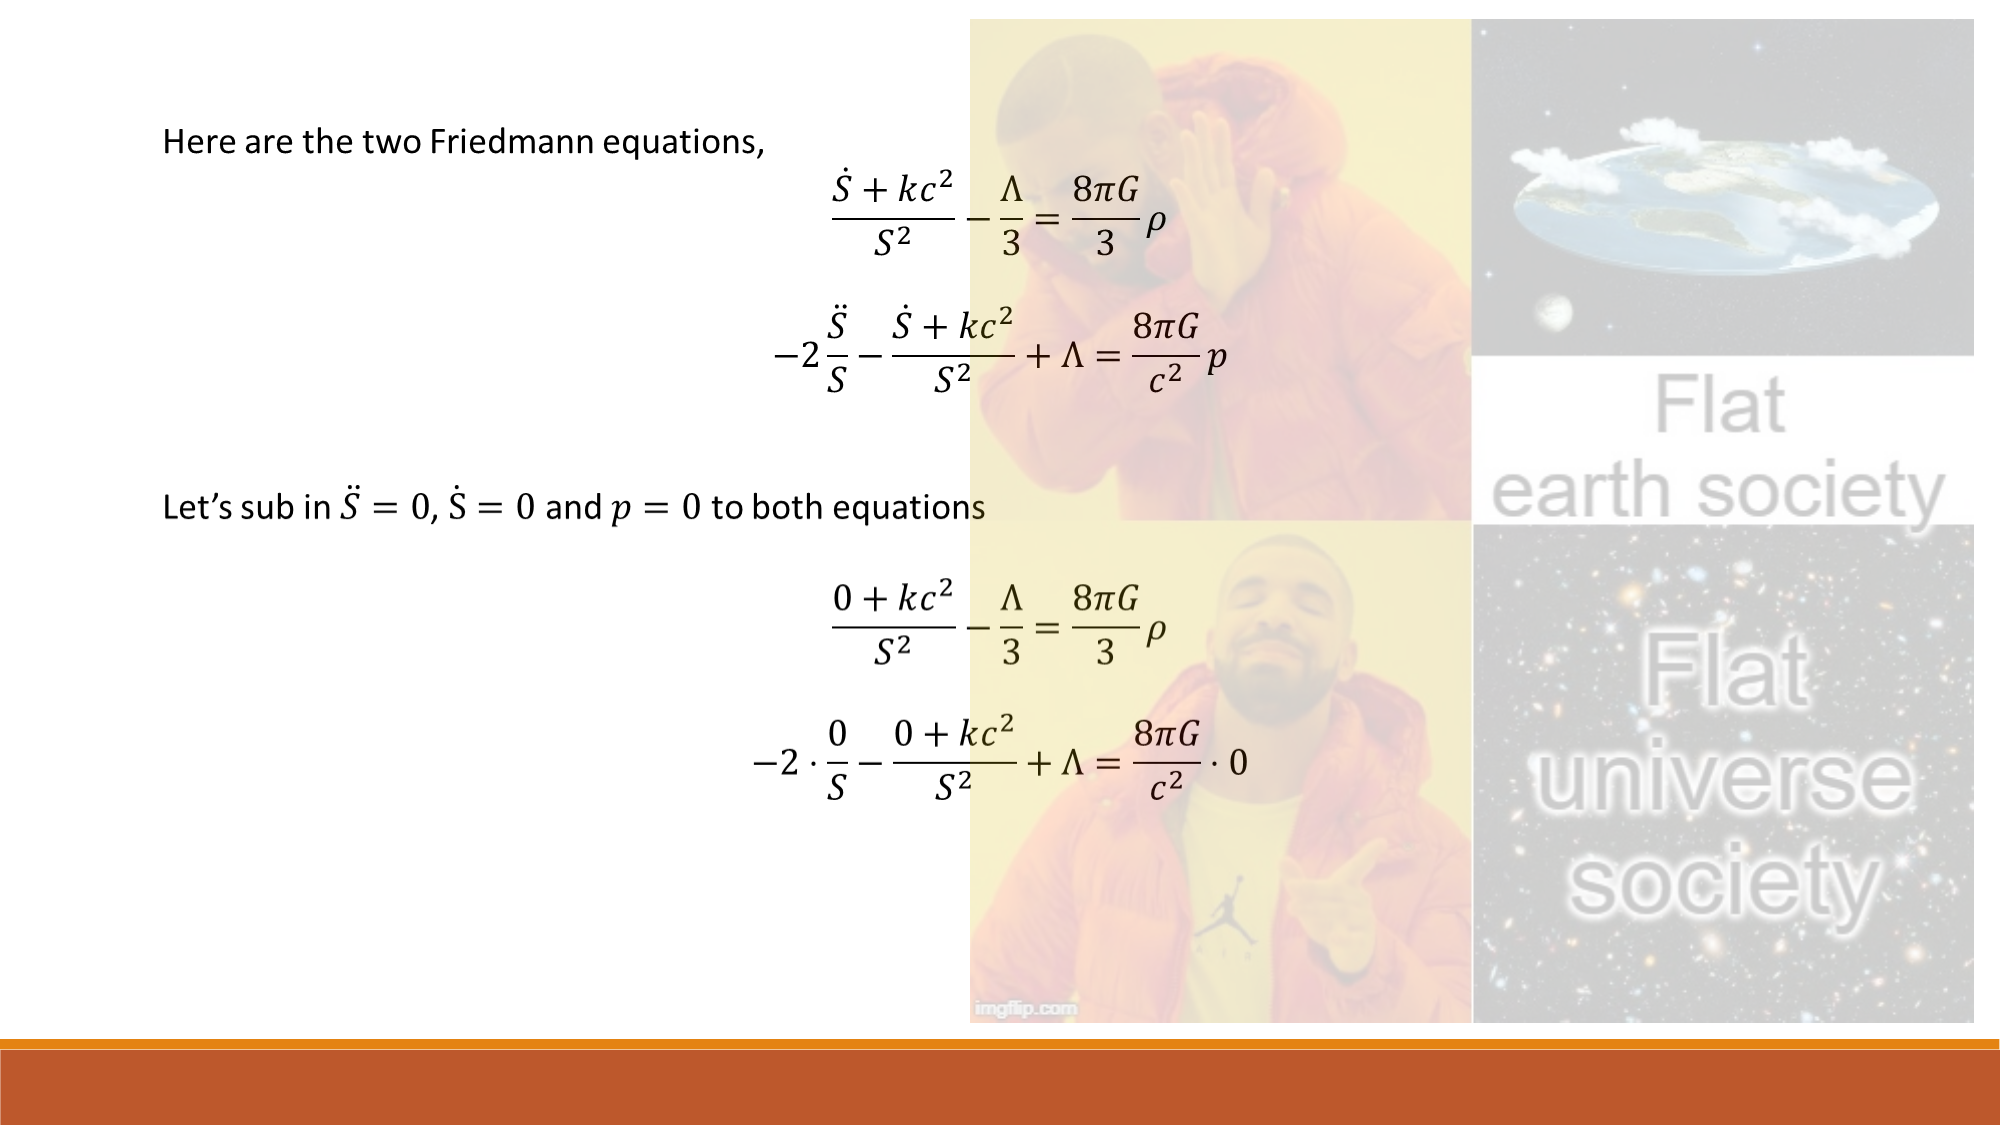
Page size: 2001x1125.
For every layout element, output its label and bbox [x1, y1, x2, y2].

picture [970, 19, 1975, 1023]
text_box [147, 110, 965, 403]
text_box [147, 474, 965, 811]
